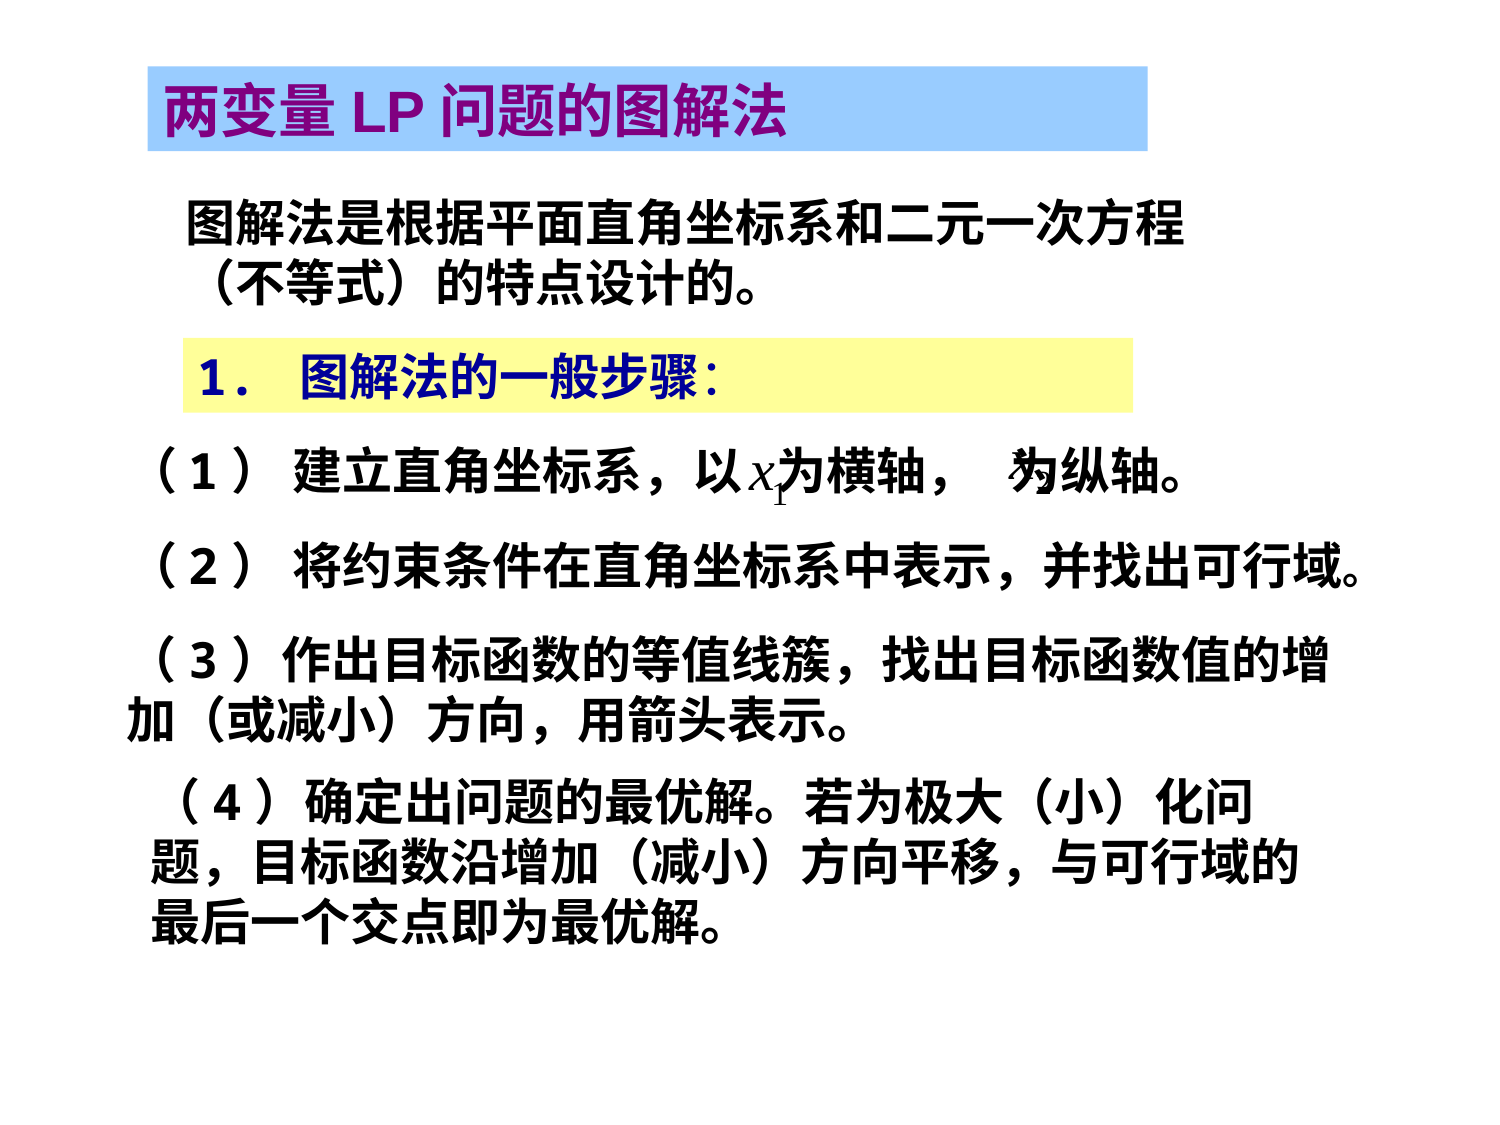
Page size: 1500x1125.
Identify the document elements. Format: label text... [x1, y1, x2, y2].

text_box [111, 420, 1341, 521]
text_box （4）确定出问题的最优解。若为极大（小）化问题，目标函数沿增加（减小）方向平移，与可行域的最后一个交点即为最优解。 [135, 763, 1365, 958]
text_box （2） 将约束条件在直角坐标系中表示，并找出可行域。 [112, 527, 1436, 602]
text_box 两变量LP问题的图解法 [147, 66, 1148, 152]
text_box （3）作出目标函数的等值线簇，找出目标函数值的增加（或减小）方向，用箭头表示。 [112, 621, 1376, 757]
text_box 图解法是根据平面直角坐标系和二元一次方程（不等式）的特点设计的。 [171, 184, 1234, 320]
text_box 1. 图解法的一般步骤： [183, 337, 1134, 413]
